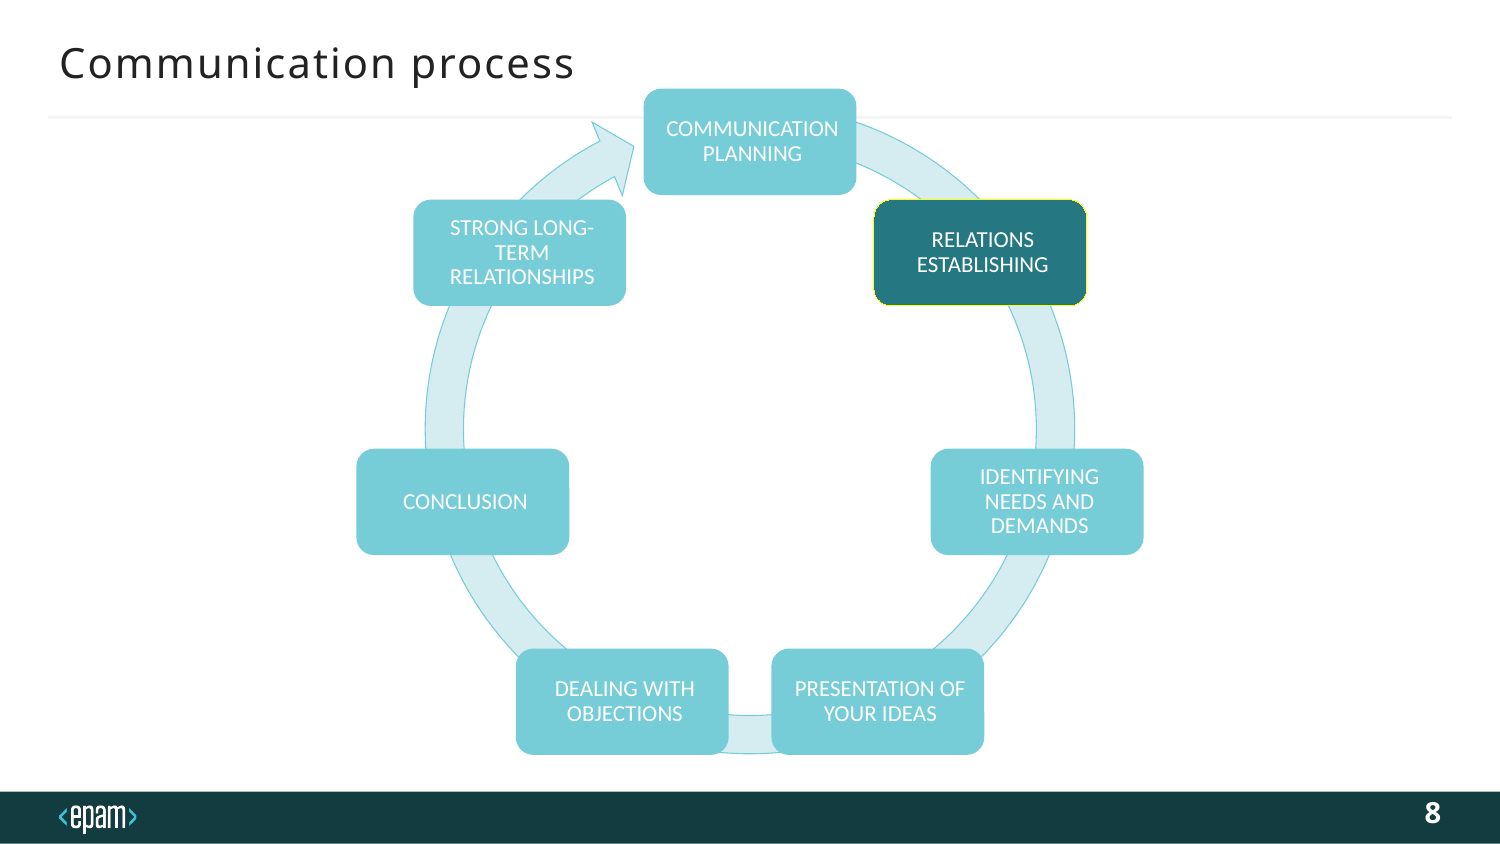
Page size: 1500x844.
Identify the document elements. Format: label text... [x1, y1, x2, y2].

slide_number 8 [1216, 791, 1442, 844]
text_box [249, 88, 1250, 756]
title Communication process [59, 37, 1442, 87]
